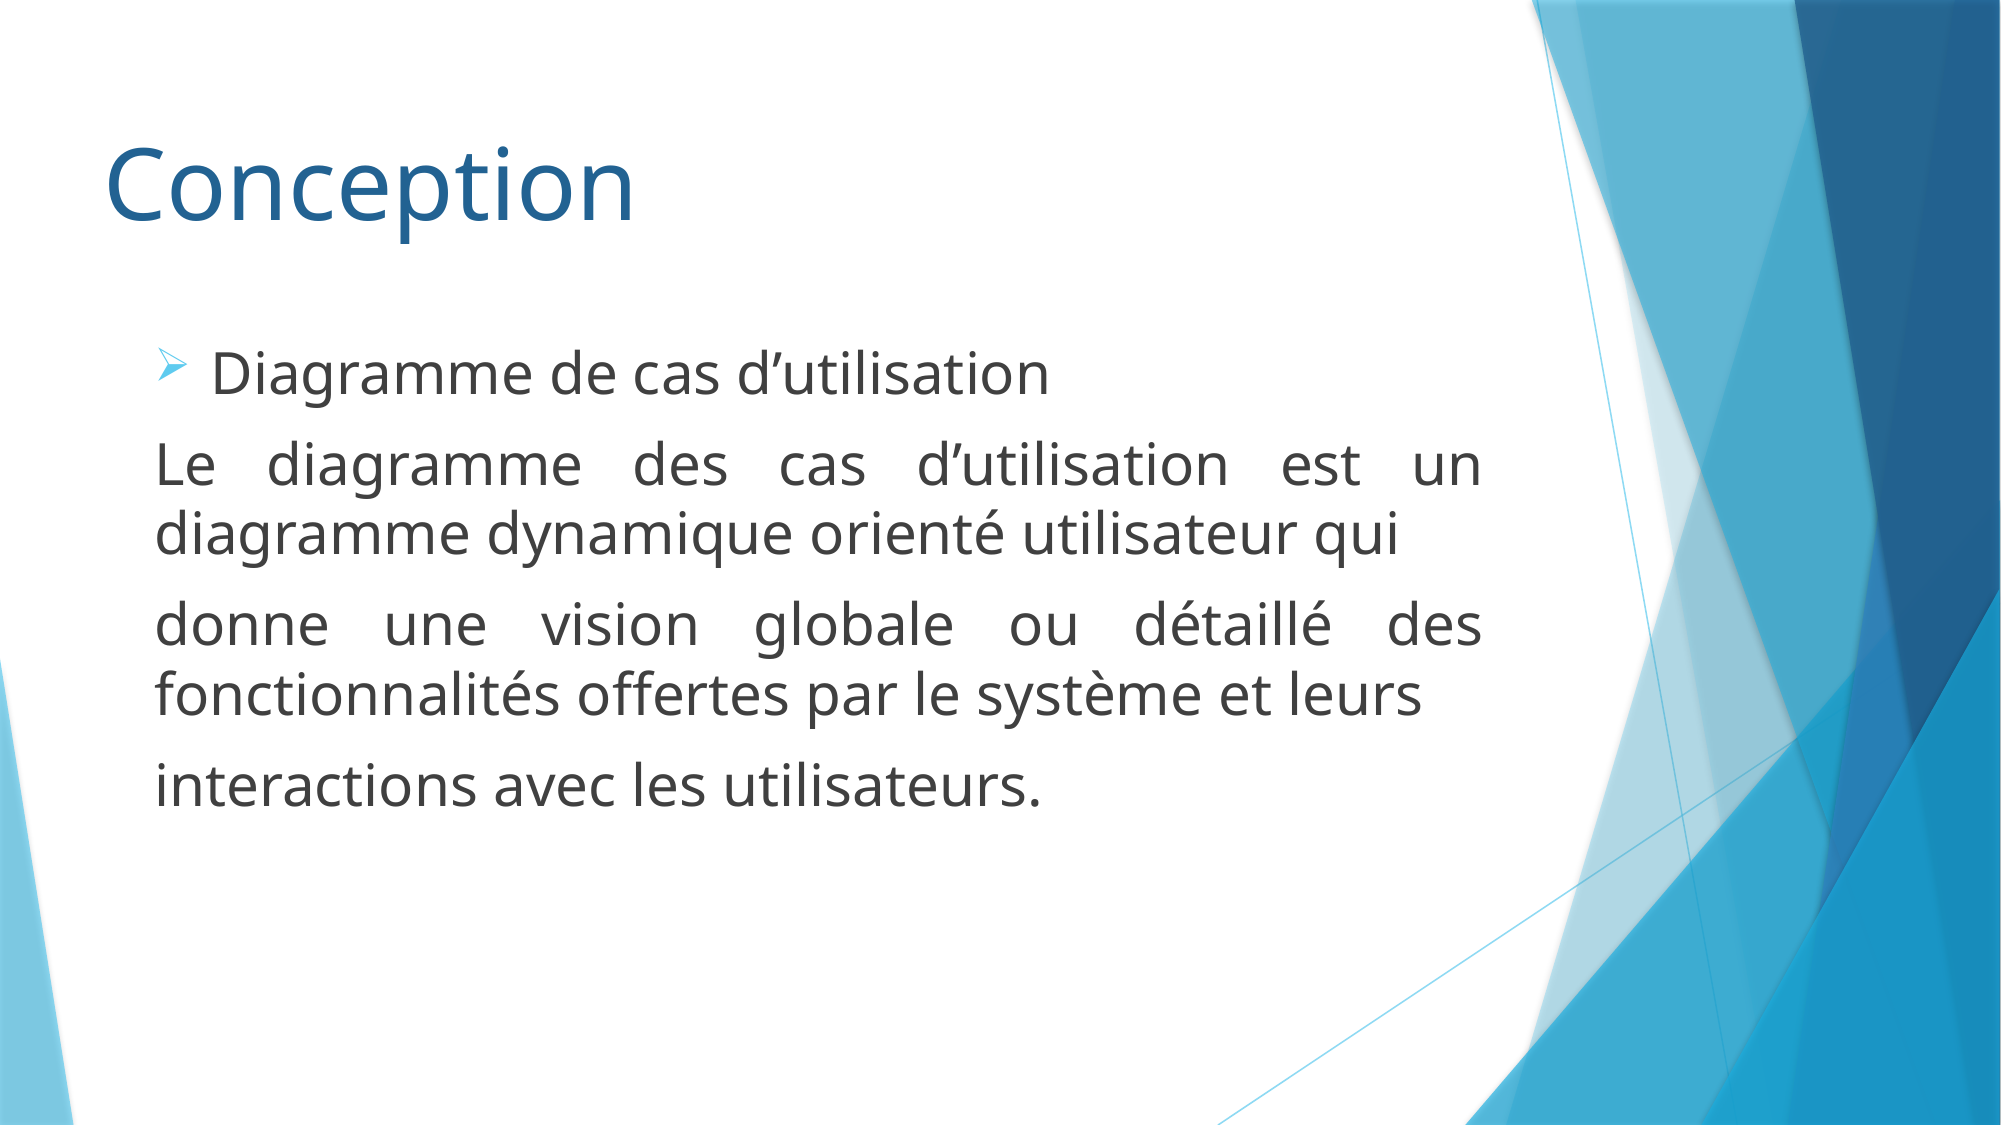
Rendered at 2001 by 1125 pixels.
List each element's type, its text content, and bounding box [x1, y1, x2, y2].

title Conception [88, 113, 1499, 243]
list Diagramme de cas d’utilisation Le diagramme des cas d’utilisation est un diagramme dynamique orienté utilisateur qui donne une vision globale ou détaillé des fonctionnalités offertes par le système et leurs interactions avec les utilisateurs. [139, 262, 1499, 925]
